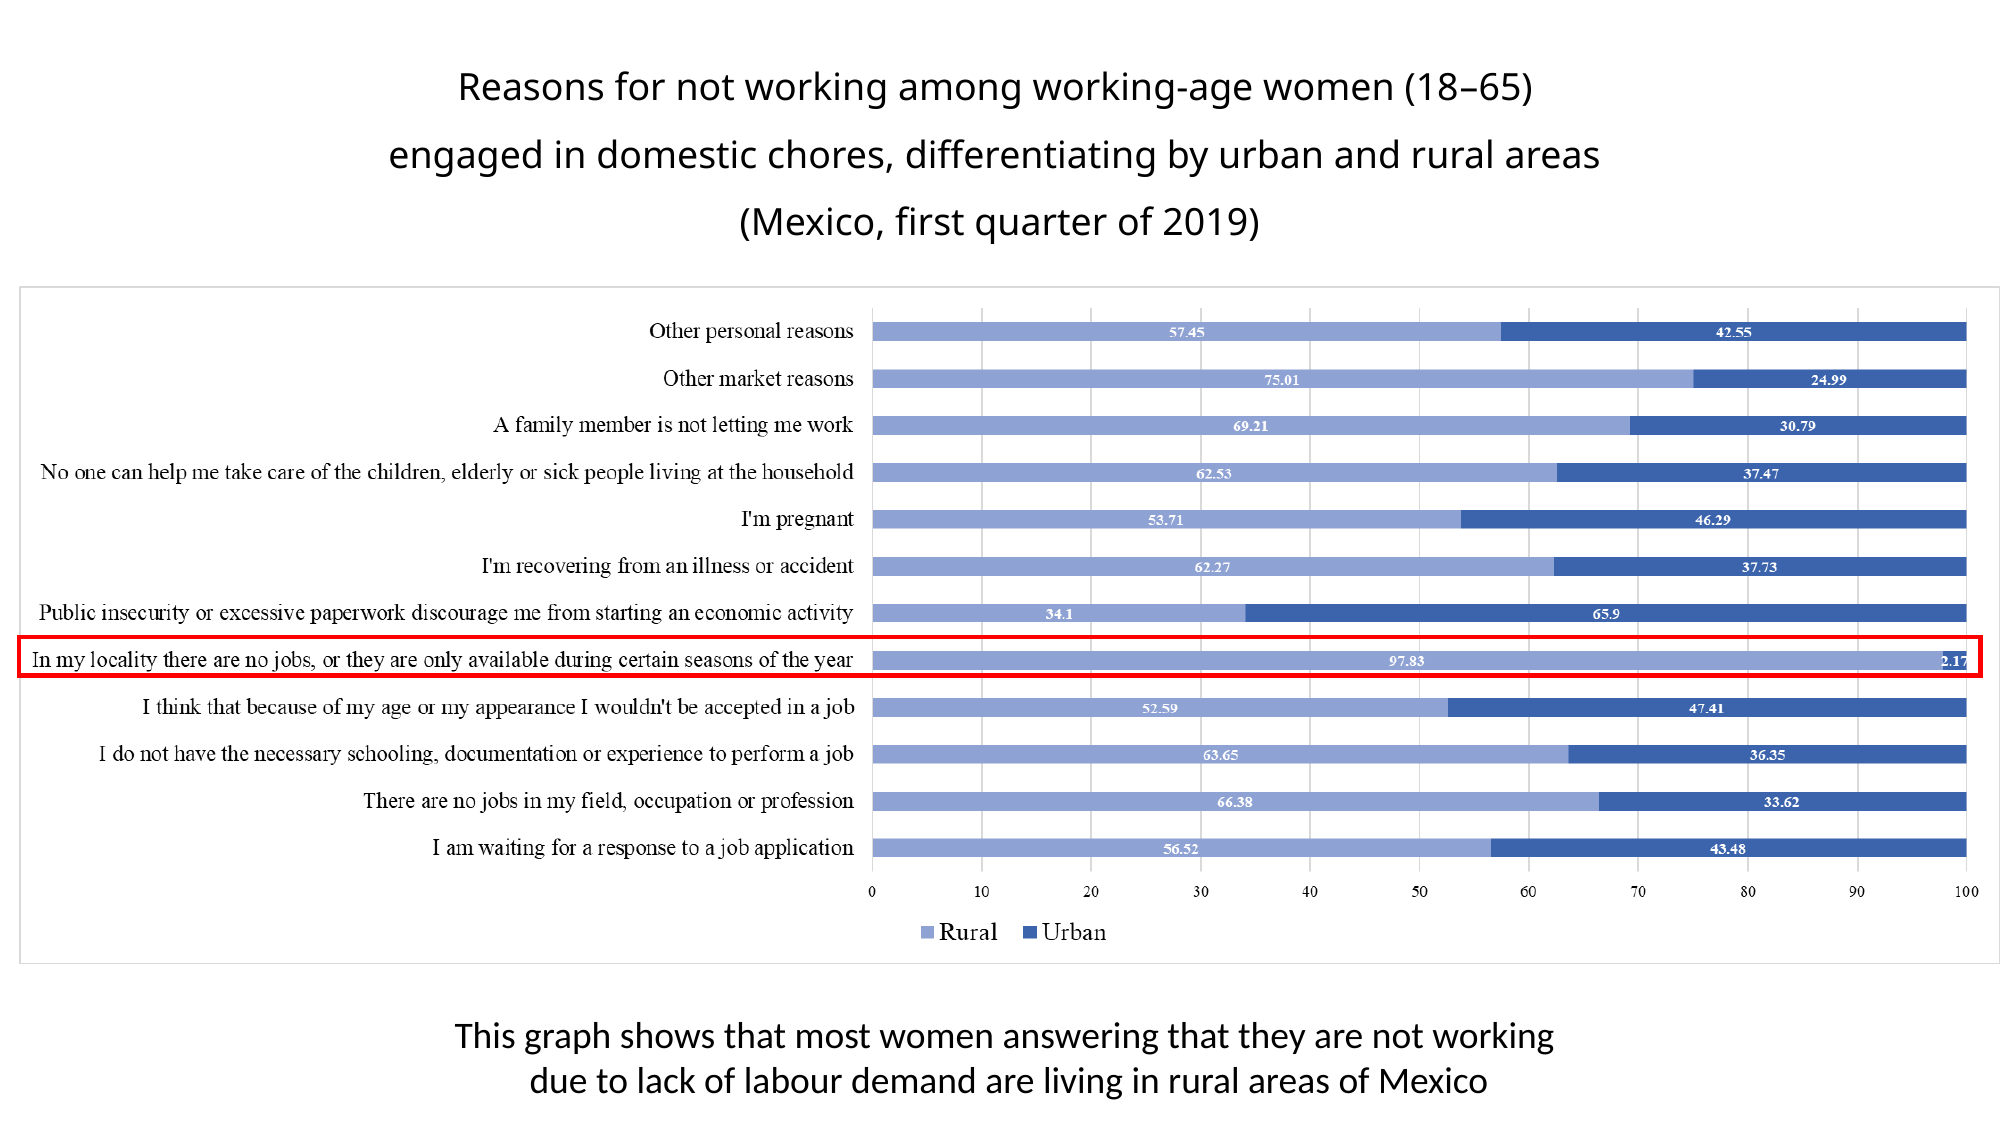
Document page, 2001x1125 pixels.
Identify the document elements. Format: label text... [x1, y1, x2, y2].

picture [18, 286, 2000, 964]
text_box This graph shows that most women answering that they are not working due to lack of labour demand are living in rural areas of Mexico [439, 1004, 1580, 1109]
text_box Reasons for not working among working-age women (18–65) engaged in domestic chores, differentiating by urban and rural areas (Mexico, first quarter of 2019) [314, 33, 1686, 251]
